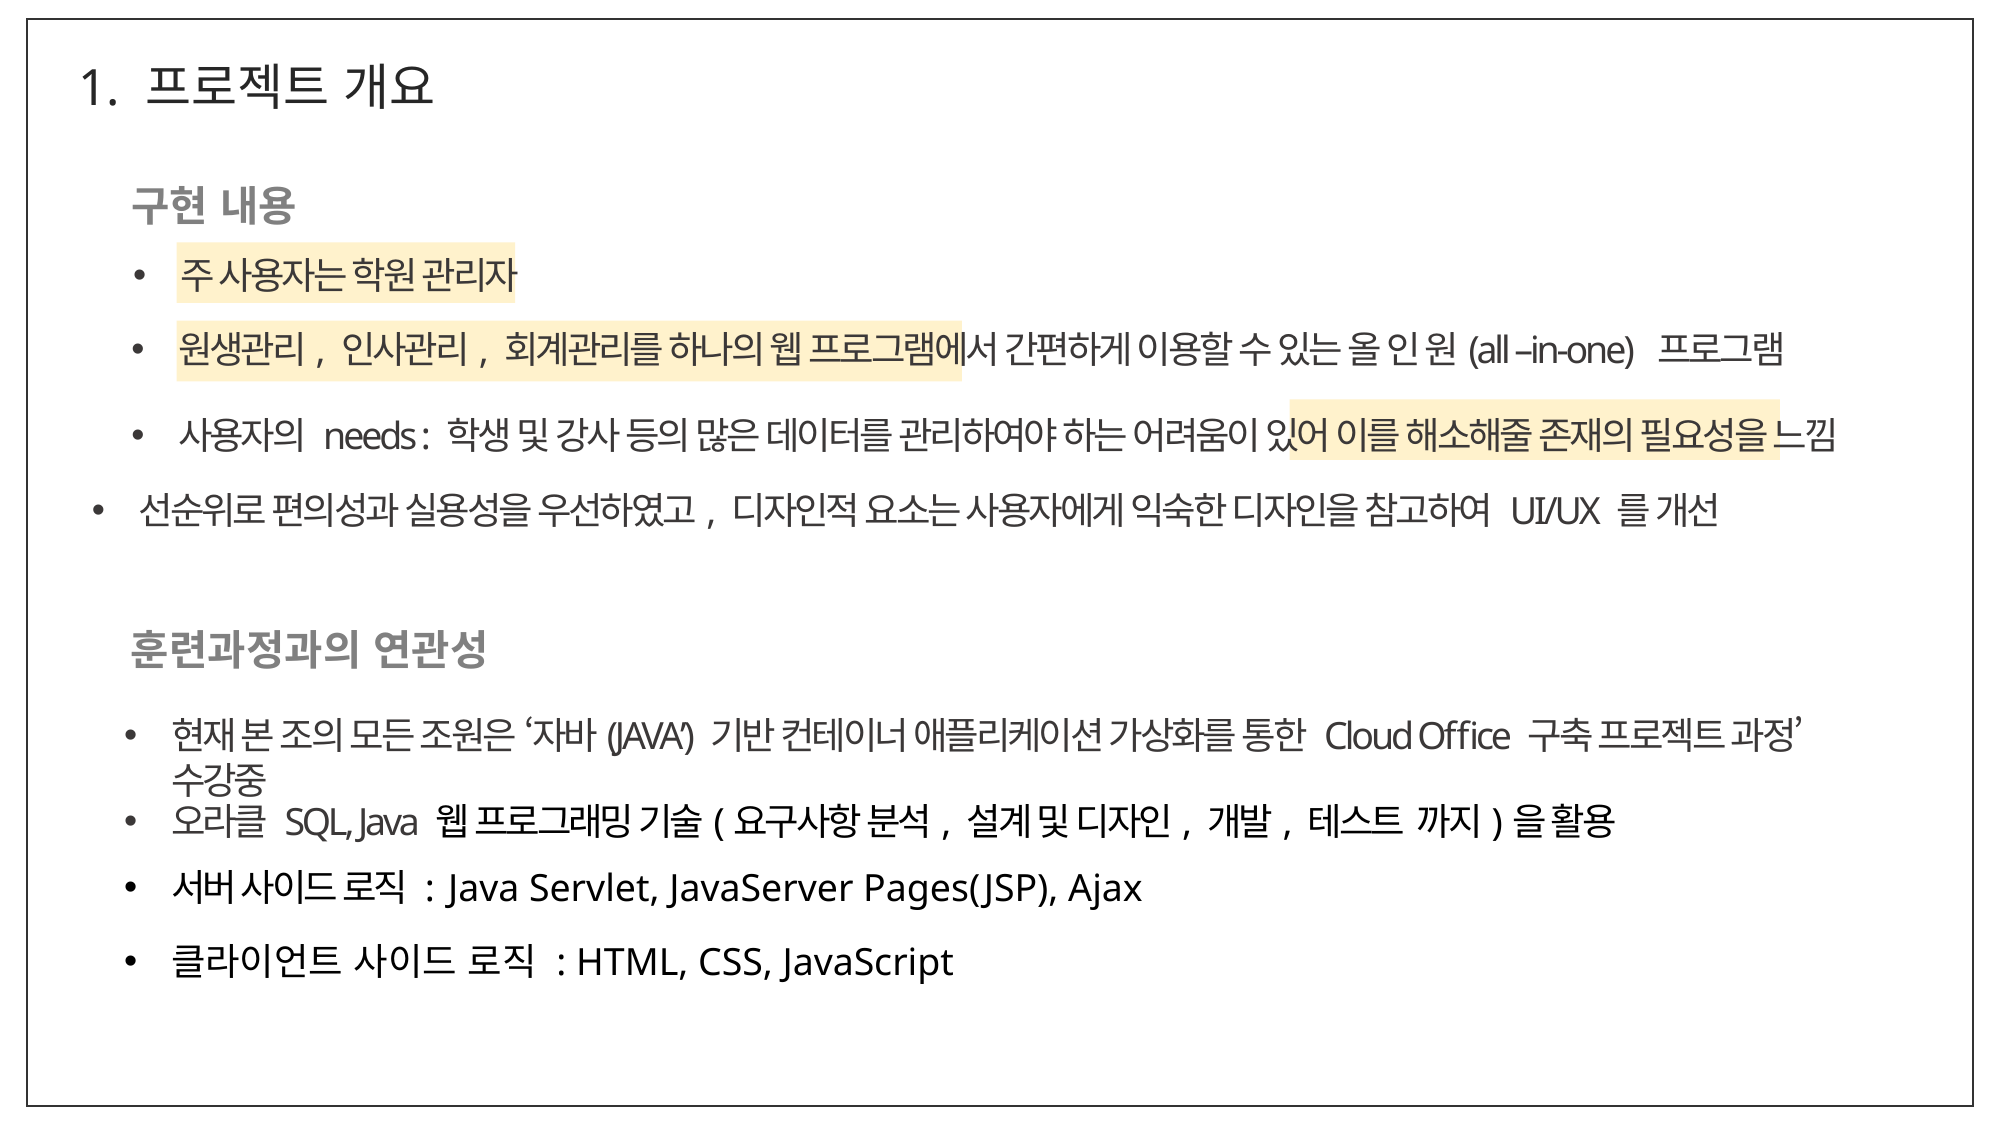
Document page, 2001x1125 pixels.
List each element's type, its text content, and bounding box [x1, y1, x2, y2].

text_box [26, 18, 1974, 1107]
text_box 오라클 SQL, Java 웹 프로그래밍 기술(요구사항 분석, 설계 및 디자인, 개발, 테스트 까지)을 활용 [109, 810, 1862, 851]
text_box 서버 사이드 로직 : Java Servlet, JavaServer Pages(JSP), Ajax [109, 856, 1862, 917]
text_box 원생관리, 인사관리, 회계관리를 하나의 웹 프로그램에서 간편하게 이용할 수 있는 올 인 원(all –in-one) 프로그램 [116, 318, 1903, 379]
text_box 주 사용자는 학원 관리자 [118, 244, 547, 305]
text_box 현재 본 조의 모든 조원은 ‘자바(JAVA’) 기반 컨테이너 애플리케이션 가상화를 통한 Cloud Office 구축 프로젝트 과정’ 수강중 [109, 704, 1868, 810]
text_box 구현 내용 [116, 171, 353, 237]
text_box 클라이언트 사이드 로직 : HTML, CSS, JavaScript [109, 930, 1862, 991]
text_box 선순위로 편의성과 실용성을 우선하였고, 디자인적 요소는 사용자에게 익숙한 디자인을 참고하여 UI/UX 를 개선 [77, 479, 1744, 540]
